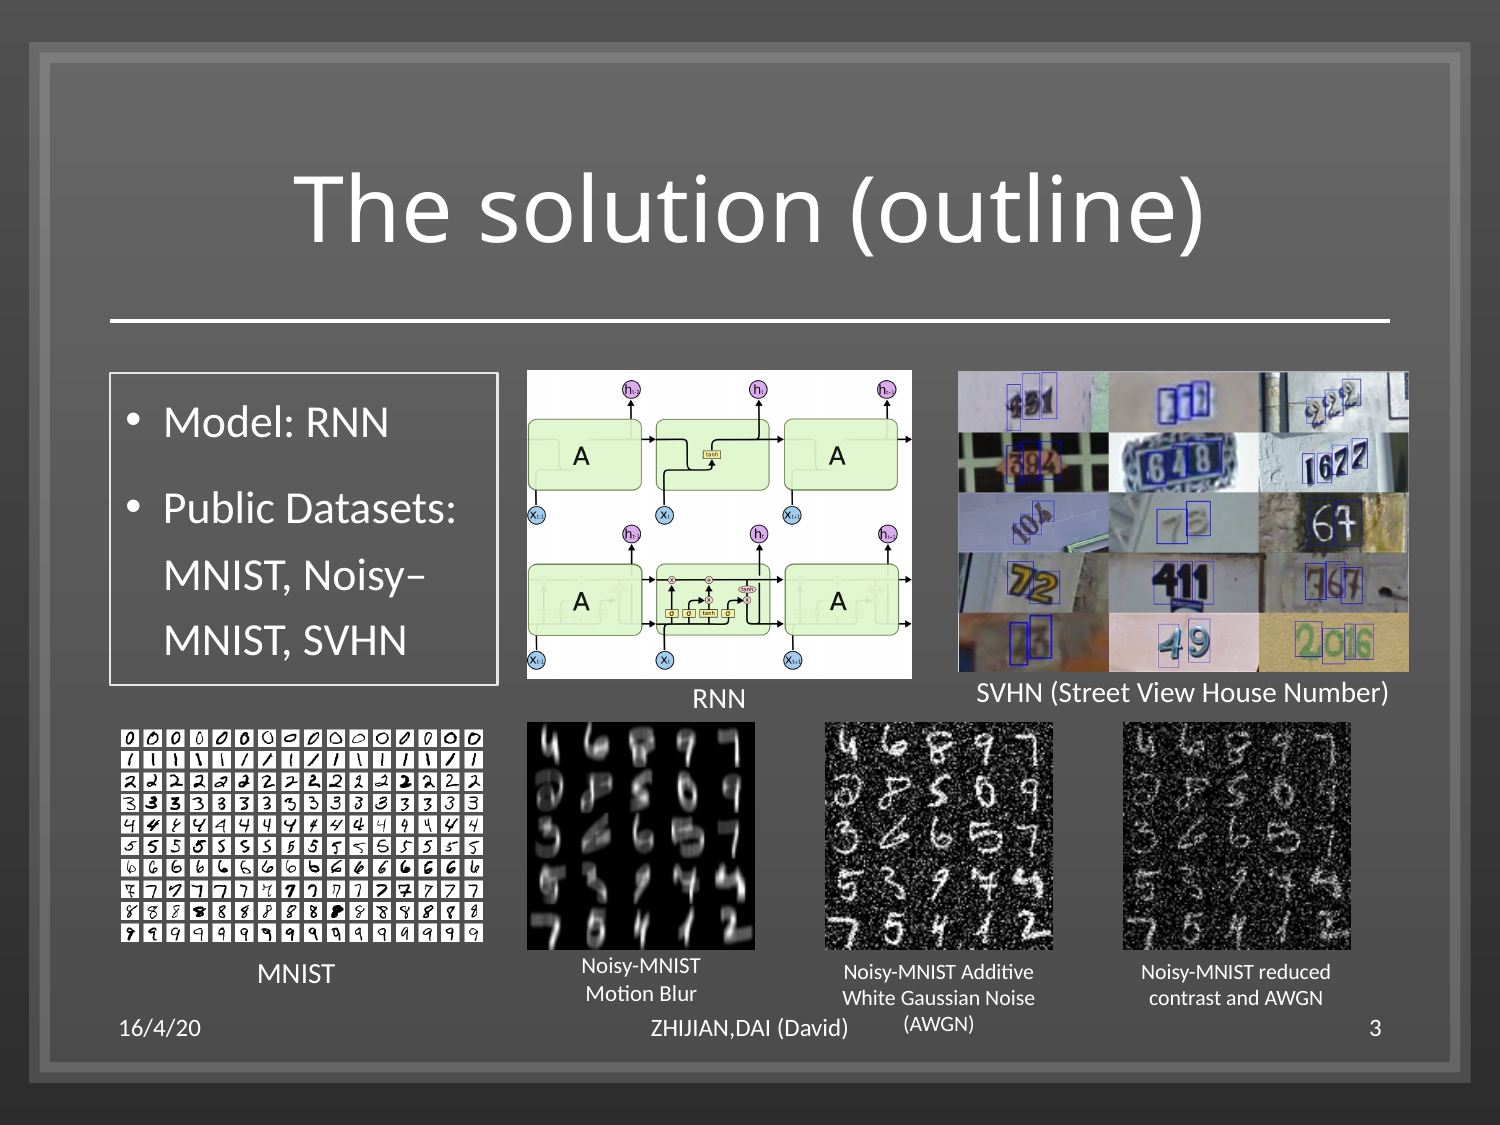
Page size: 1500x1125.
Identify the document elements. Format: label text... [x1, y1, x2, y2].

picture [825, 722, 1053, 950]
picture [1123, 722, 1351, 950]
title The solution (outline) [103, 103, 1397, 322]
picture [527, 370, 912, 679]
text_box Noisy-MNIST Motion Blur [553, 950, 730, 1014]
text_box [38, 51, 1461, 1073]
picture [527, 722, 755, 950]
list Model: RNN Public Datasets: MNIST, Noisy–MNIST, SVHN [110, 372, 498, 685]
text_box MNIST [183, 957, 409, 997]
text_box Noisy-MNIST Additive White Gaussian Noise (AWGN) [820, 950, 1058, 1044]
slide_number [103, 996, 441, 1057]
slide_number 3 [1059, 996, 1397, 1057]
picture [103, 722, 489, 957]
footer ZHIJIAN,DAI (David) [496, 996, 1004, 1057]
picture [958, 371, 1409, 672]
text_box Noisy-MNIST reduced contrast and AWGN [1094, 950, 1378, 1018]
text_box RNN [675, 679, 764, 722]
text_box SVHN (Street View House Number) [951, 666, 1415, 716]
